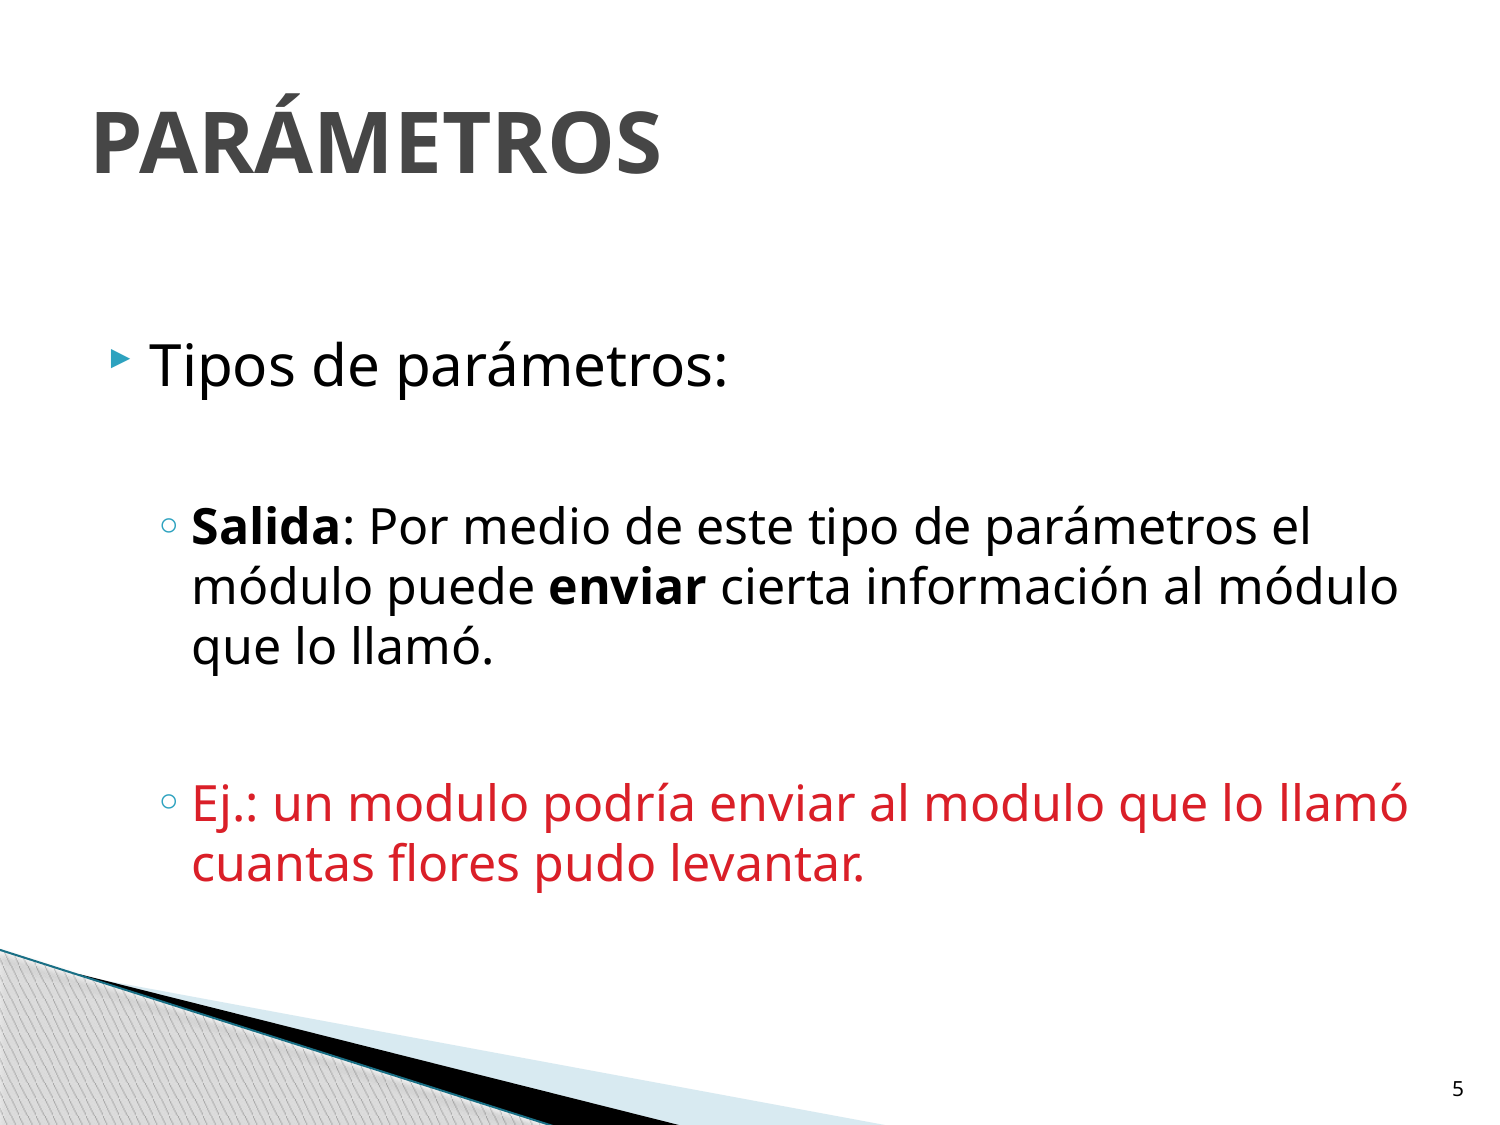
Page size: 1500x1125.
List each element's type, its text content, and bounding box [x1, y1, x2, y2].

slide_number 5 [1418, 1051, 1479, 1112]
title PARÁMETROS [75, 45, 1425, 233]
list Tipos de parámetros: Salida: Por medio de este tipo de parámetros el módulo puede enviar cierta información al módulo que lo llamó. Ej.: un modulo podría enviar al modulo que lo llamó cuantas flores pudo levantar. [75, 243, 1425, 986]
